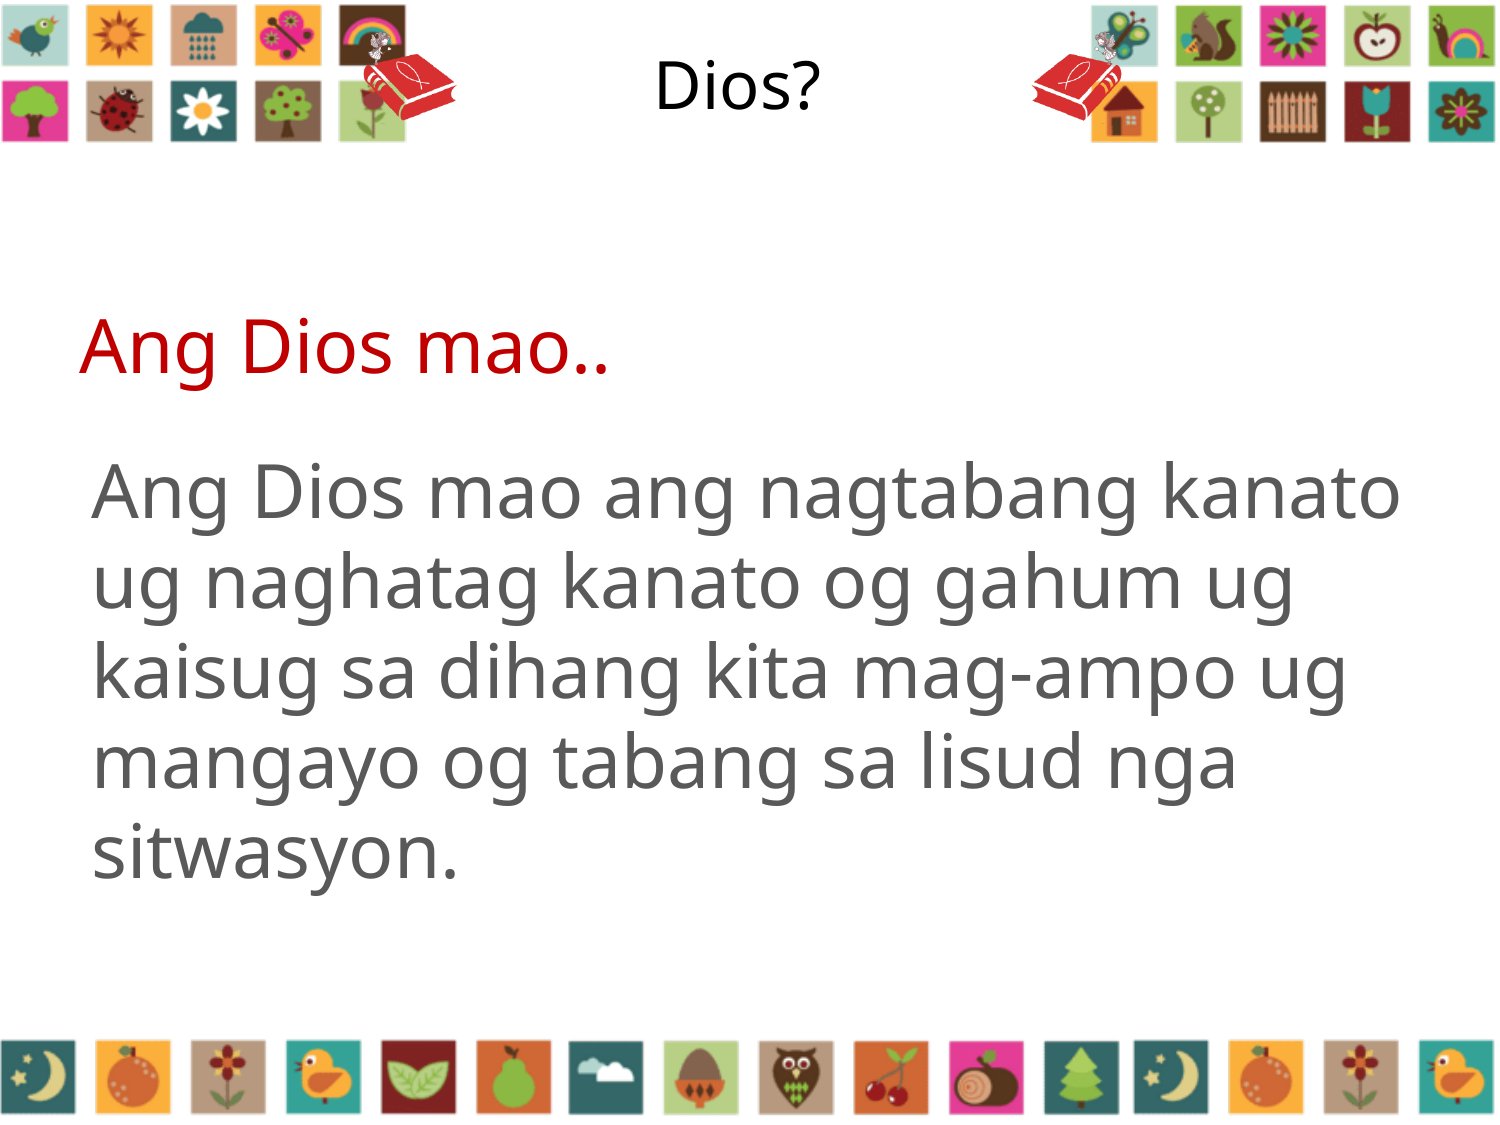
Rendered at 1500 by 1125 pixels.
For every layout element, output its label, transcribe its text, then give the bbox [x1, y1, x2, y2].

text_box Ang Dios mao ang nagtabang kanato ug naghatag kanato og gahum ug kaisug sa dihang kita mag-ampo ug mangayo og tabang sa lisud nga sitwasyon. [76, 436, 1424, 902]
picture [0, 3, 489, 150]
picture [1000, 3, 1500, 150]
text_box Dios? [489, 35, 999, 131]
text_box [0, 1028, 1500, 1118]
text_box Ang Dios mao.. [64, 290, 1412, 396]
